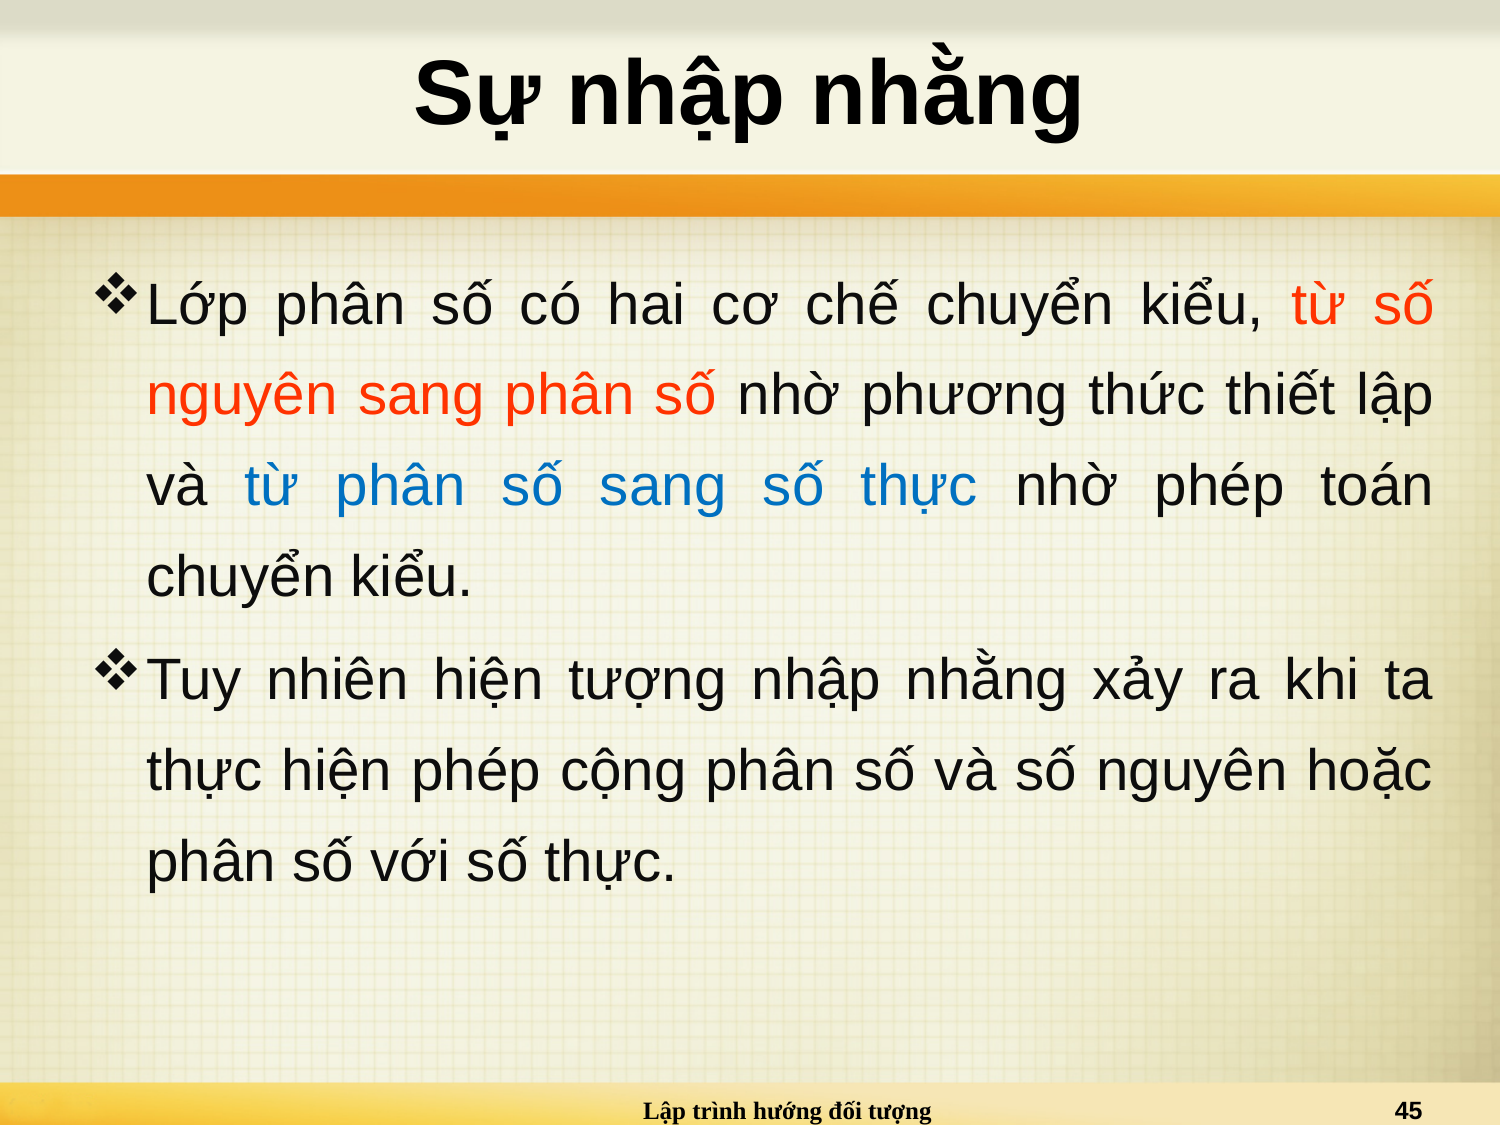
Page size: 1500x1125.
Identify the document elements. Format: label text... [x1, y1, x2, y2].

slide_number 45 [1087, 1087, 1438, 1125]
picture [0, 175, 1500, 1125]
list Lớp phân số có hai cơ chế chuyển kiểu, từ số nguyên sang phân số nhờ phương thức thiết lập và từ phân số sang số thực nhờ phép toán chuyển kiểu. Tuy nhiên hiện tượng nhập nhằng xảy ra khi ta thực hiện phép cộng phân số và số nguyên hoặc phân số với số thực. [75, 237, 1450, 1046]
title Sự nhập nhằng [0, 0, 1500, 175]
footer Lập trình hướng đối tượng [549, 1087, 1025, 1125]
